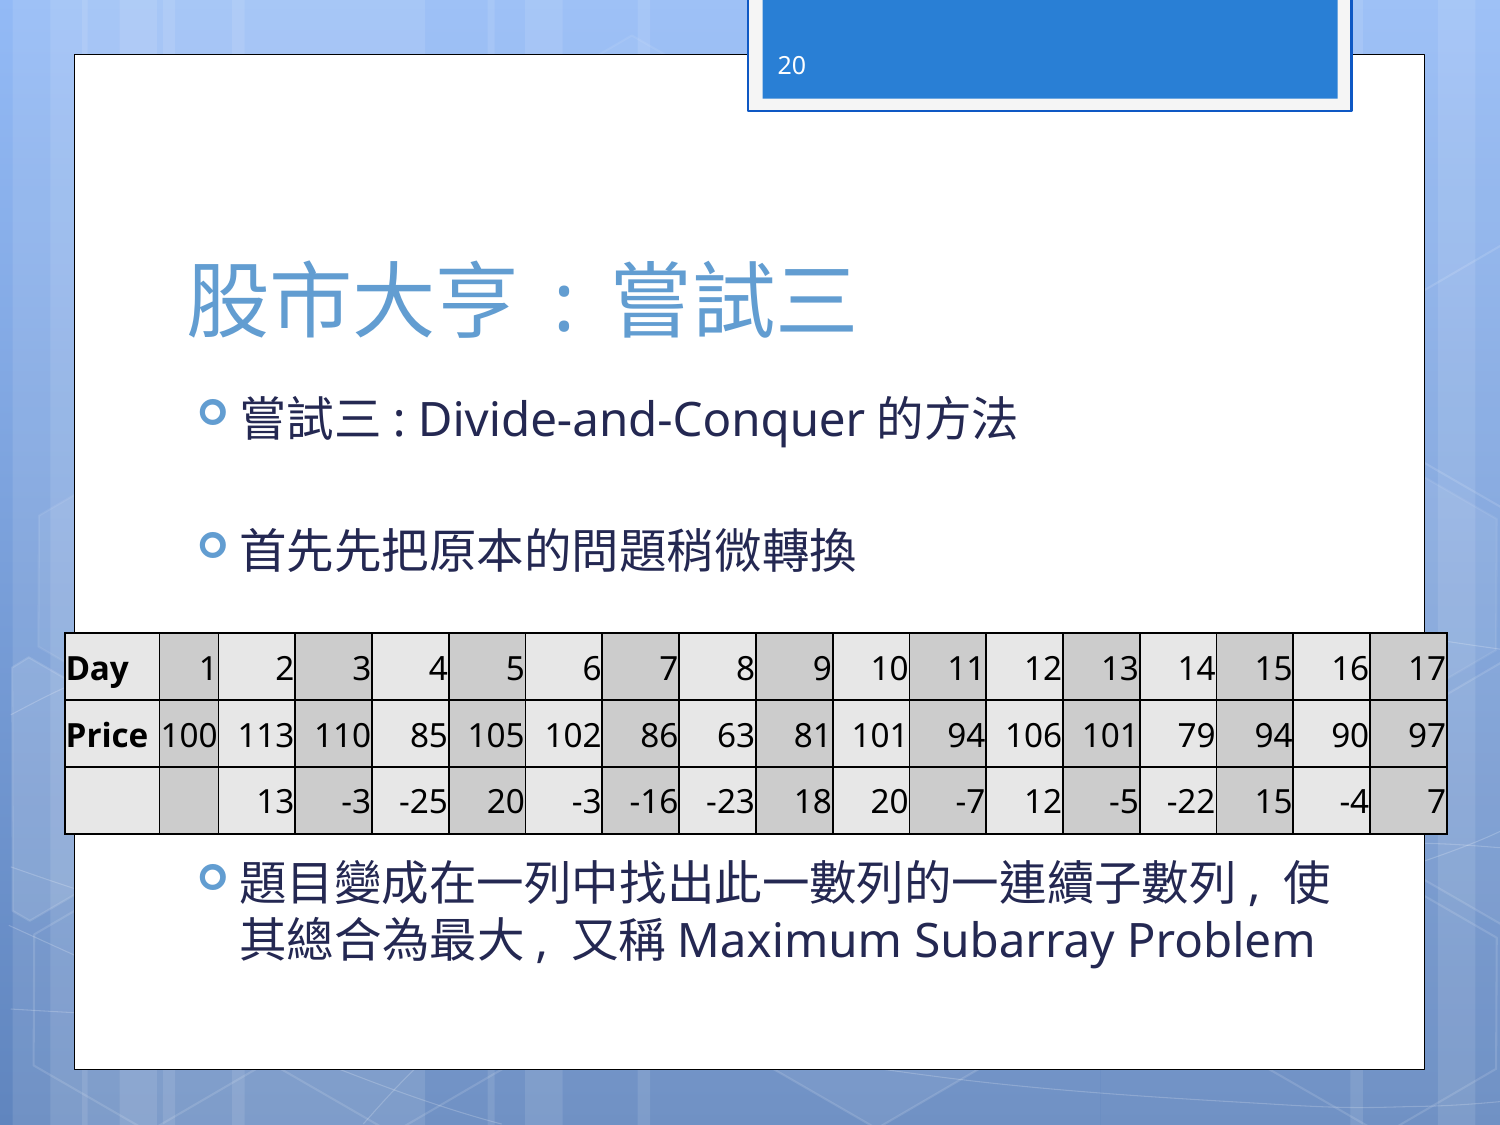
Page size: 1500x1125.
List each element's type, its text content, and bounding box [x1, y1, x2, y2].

title 股市大亨:嘗試三 [171, 168, 1324, 357]
slide_number 20 [762, 36, 982, 97]
